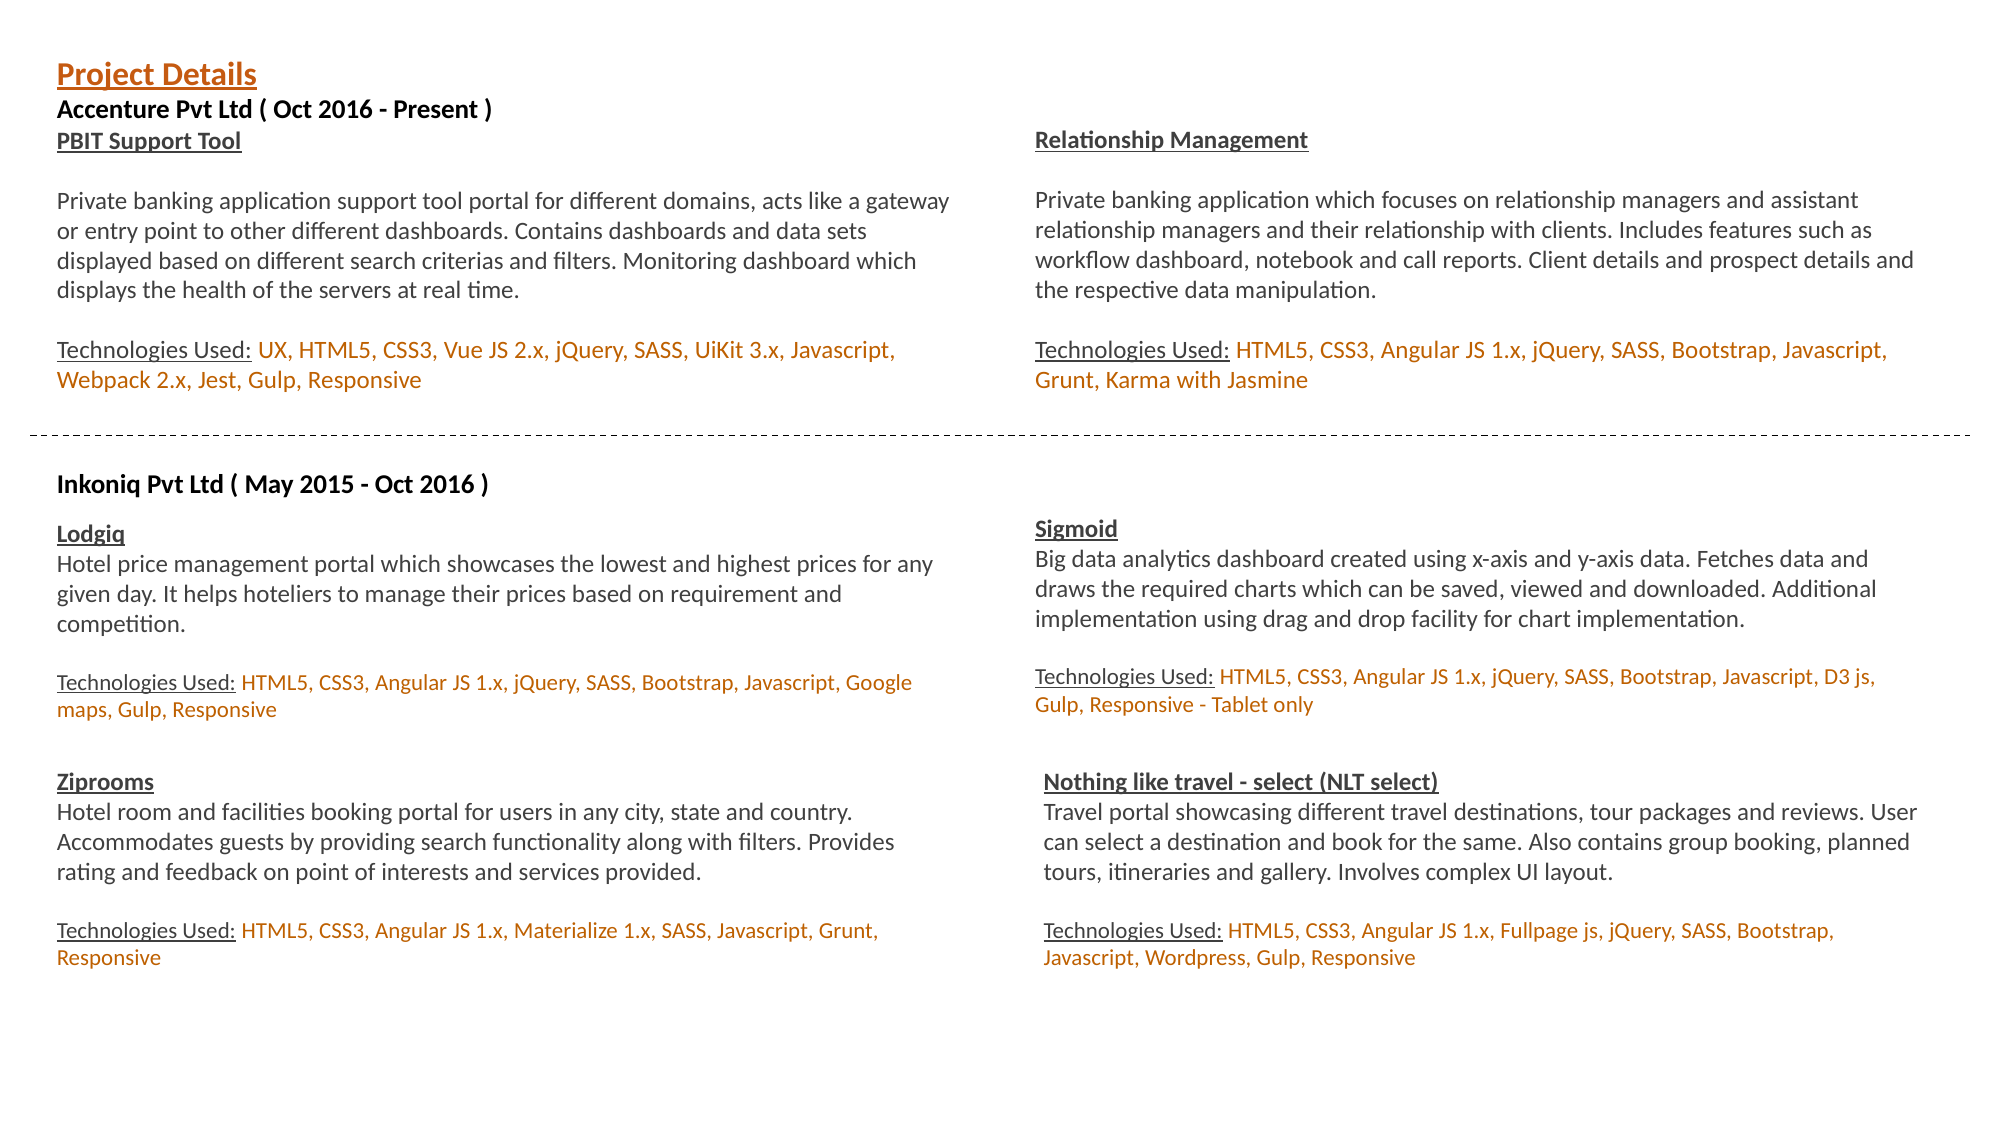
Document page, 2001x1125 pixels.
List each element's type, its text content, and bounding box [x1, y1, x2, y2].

text_box Project Details Accenture Pvt Ltd ( Oct 2016 - Present ) PBIT Support Tool Private banking application support tool portal for different domains, acts like a gateway or entry point to other different dashboards. Contains dashboards and data sets displayed based on different search criterias and filters. Monitoring dashboard which displays the health of the servers at real time. Technologies Used: UX, HTML5, CSS3, Vue JS 2.x, jQuery, SASS, UiKit 3.x, Javascript, Webpack 2.x, Jest, Gulp, Responsive [41, 36, 970, 415]
text_box Nothing like travel - select (NLT select) Travel portal showcasing different travel destinations, tour packages and reviews. User can select a destination and book for the same. Also contains group booking, planned tours, itineraries and gallery. Involves complex UI layout. Technologies Used: HTML5, CSS3, Angular JS 1.x, Fullpage js, jQuery, SASS, Bootstrap, Javascript, Wordpress, Gulp, Responsive [1028, 750, 1940, 984]
text_box Inkoniq Pvt Ltd ( May 2015 - Oct 2016 ) [41, 447, 1960, 1081]
text_box Ziprooms Hotel room and facilities booking portal for users in any city, state and country. Accommodates guests by providing search functionality along with filters. Provides rating and feedback on point of interests and services provided. Technologies Used: HTML5, CSS3, Angular JS 1.x, Materialize 1.x, SASS, Javascript, Grunt, Responsive [41, 750, 970, 984]
text_box Relationship Management Private banking application which focuses on relationship managers and assistant relationship managers and their relationship with clients. Includes features such as workflow dashboard, notebook and call reports. Client details and prospect details and the respective data manipulation. Technologies Used: HTML5, CSS3, Angular JS 1.x, jQuery, SASS, Bootstrap, Javascript, Grunt, Karma with Jasmine [1019, 108, 1948, 415]
text_box Lodgiq Hotel price management portal which showcases the lowest and highest prices for any given day. It helps hoteliers to manage their prices based on requirement and competition. Technologies Used: HTML5, CSS3, Angular JS 1.x, jQuery, SASS, Bootstrap, Javascript, Google maps, Gulp, Responsive [41, 502, 970, 735]
text_box Sigmoid Big data analytics dashboard created using x-axis and y-axis data. Fetches data and draws the required charts which can be saved, viewed and downloaded. Additional implementation using drag and drop facility for chart implementation. Technologies Used: HTML5, CSS3, Angular JS 1.x, jQuery, SASS, Bootstrap, Javascript, D3 js, Gulp, Responsive - Tablet only [1019, 497, 1931, 730]
text_box Inkoniq Pvt Ltd ( May 2015 - Oct 2016 ) [41, 36, 1960, 434]
